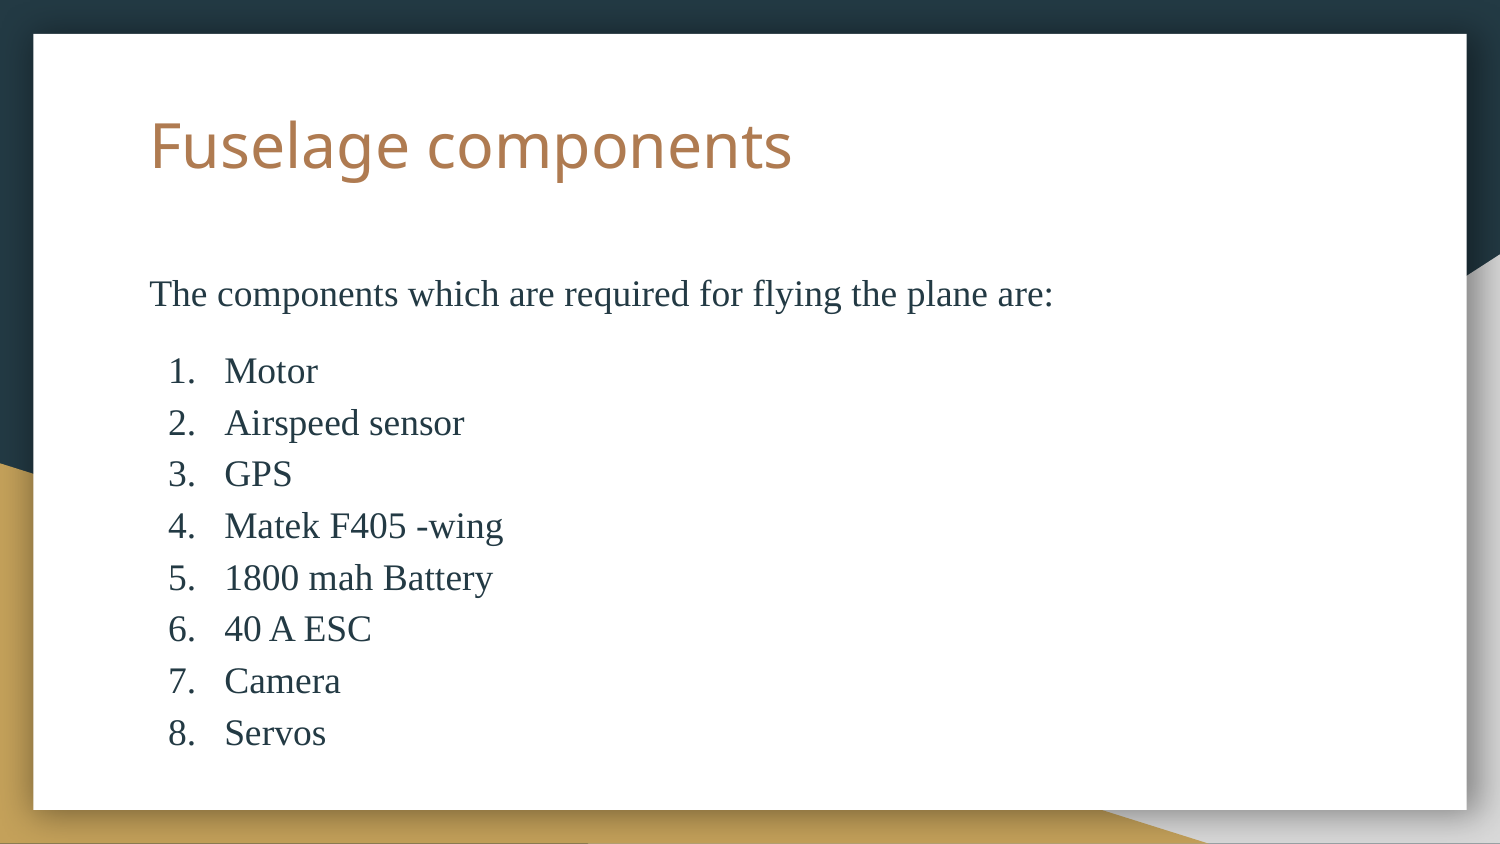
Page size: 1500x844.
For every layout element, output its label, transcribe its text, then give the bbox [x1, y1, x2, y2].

list The components which are required for flying the plane are: Motor Airspeed sensor GPS Matek F405 -wing 1800 mah Battery 40 A ESC Camera Servos [134, 247, 1366, 809]
title Fuselage components [134, 90, 1366, 247]
